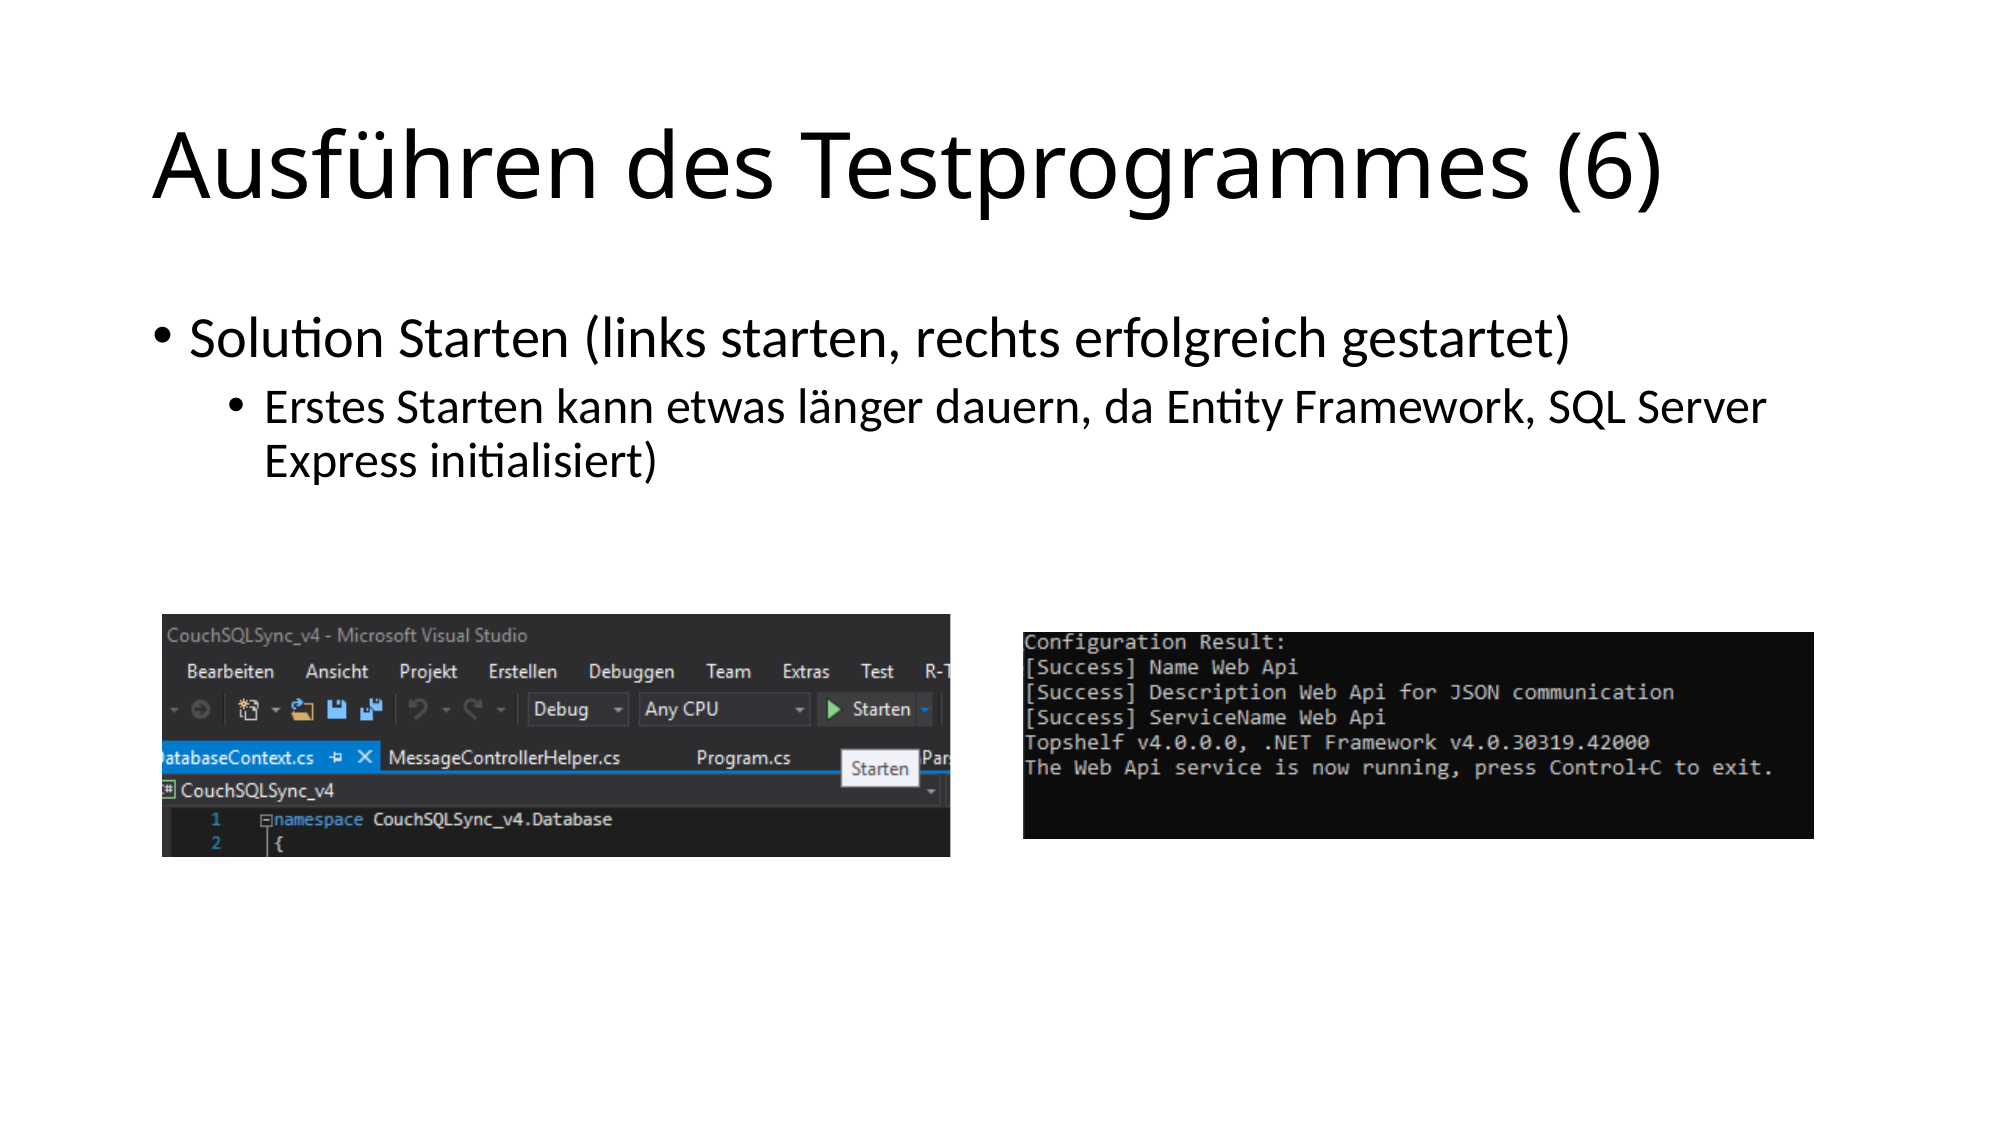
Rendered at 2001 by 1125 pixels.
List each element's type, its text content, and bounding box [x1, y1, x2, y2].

title Ausführen des Testprogrammes (6) [137, 59, 1863, 278]
picture [1023, 632, 1814, 839]
picture [161, 614, 951, 857]
list Solution Starten (links starten, rechts erfolgreich gestartet) Erstes Starten kann etwas länger dauern, da Entity Framework, SQL Server Express initialisiert) [137, 299, 1863, 1014]
